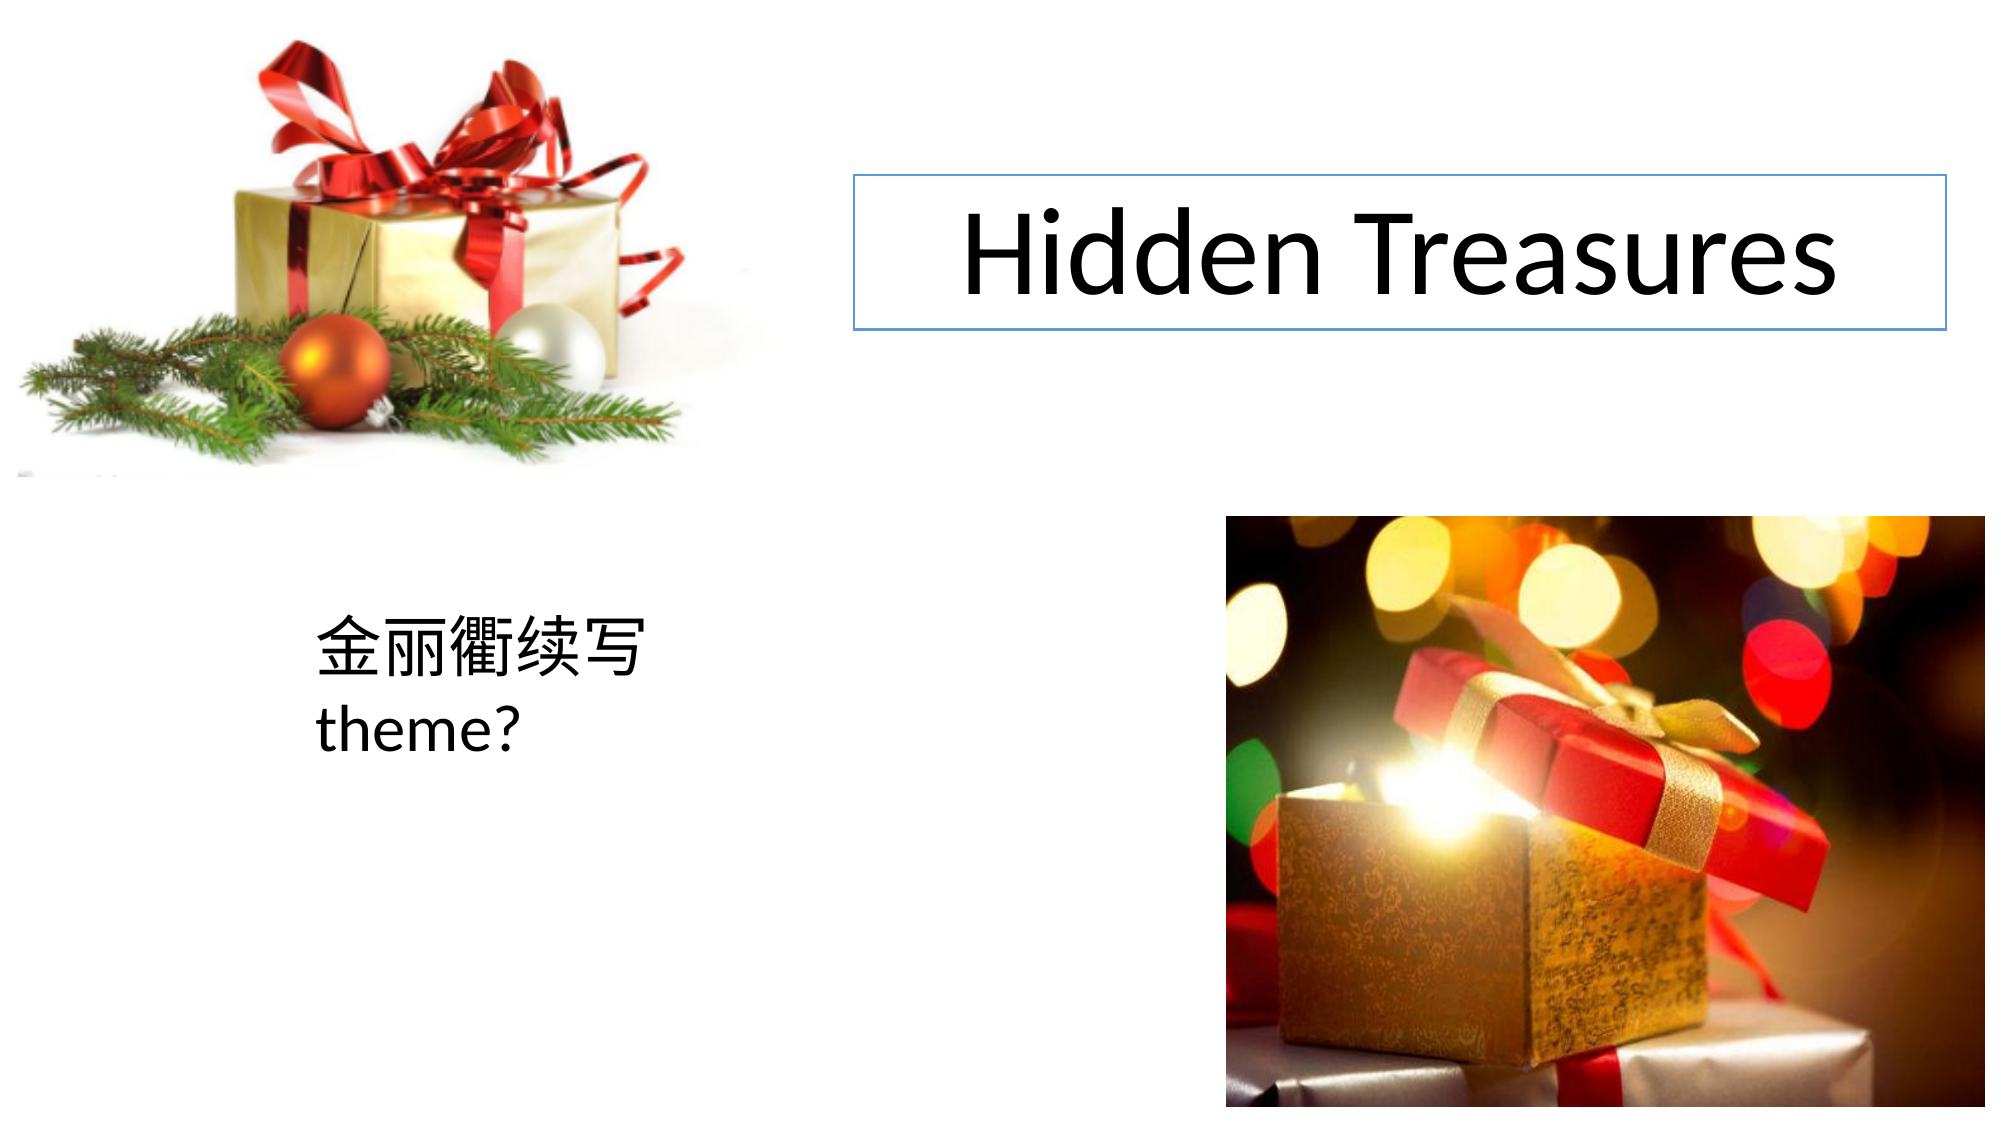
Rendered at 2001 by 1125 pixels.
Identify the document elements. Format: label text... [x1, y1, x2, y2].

text_box 金丽衢续写 theme? [300, 597, 686, 773]
picture [1226, 516, 1985, 1107]
picture [18, 27, 835, 477]
title Hidden Treasures [853, 174, 1947, 331]
